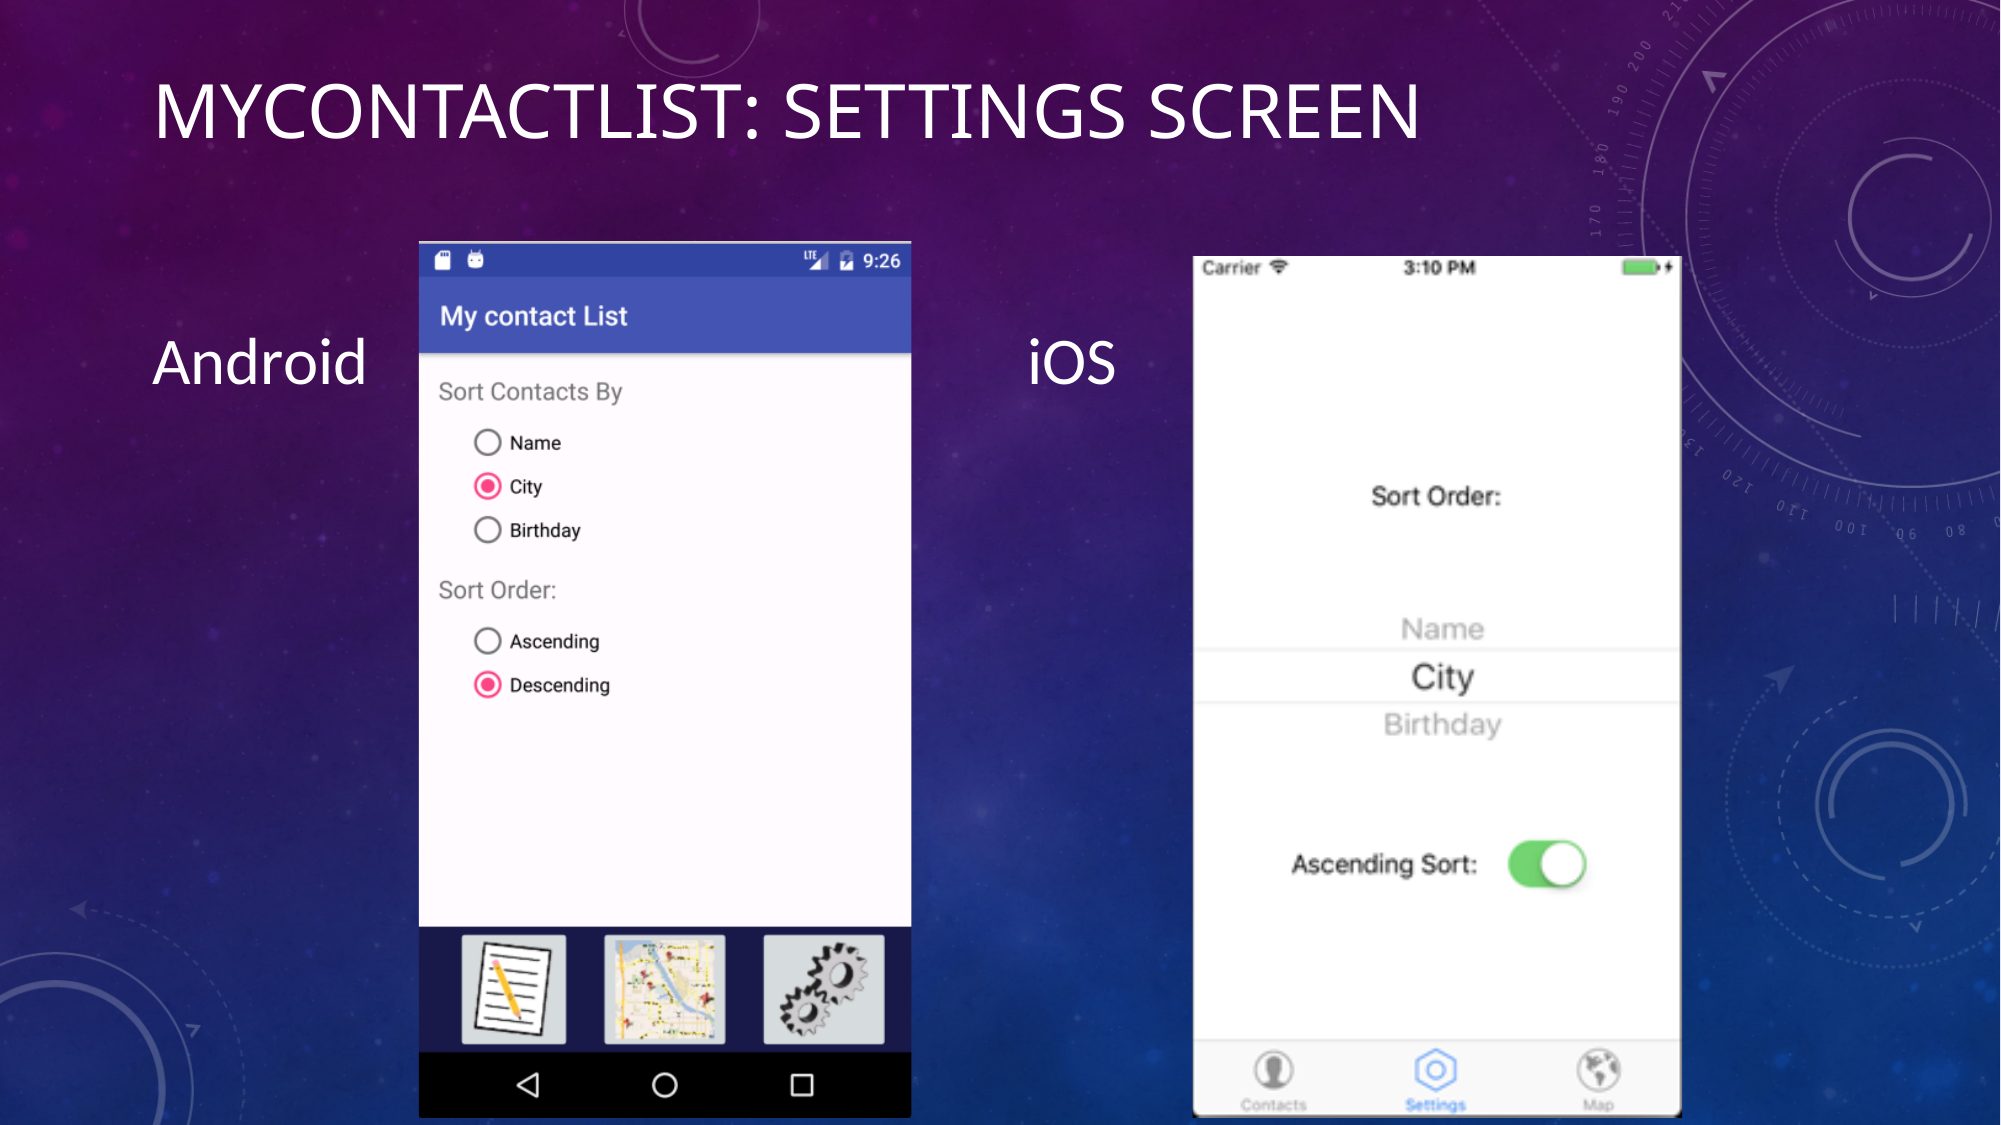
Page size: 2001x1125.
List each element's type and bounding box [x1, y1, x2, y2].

picture [0, 0, 2001, 1125]
text_box [0, 0, 2000, 900]
